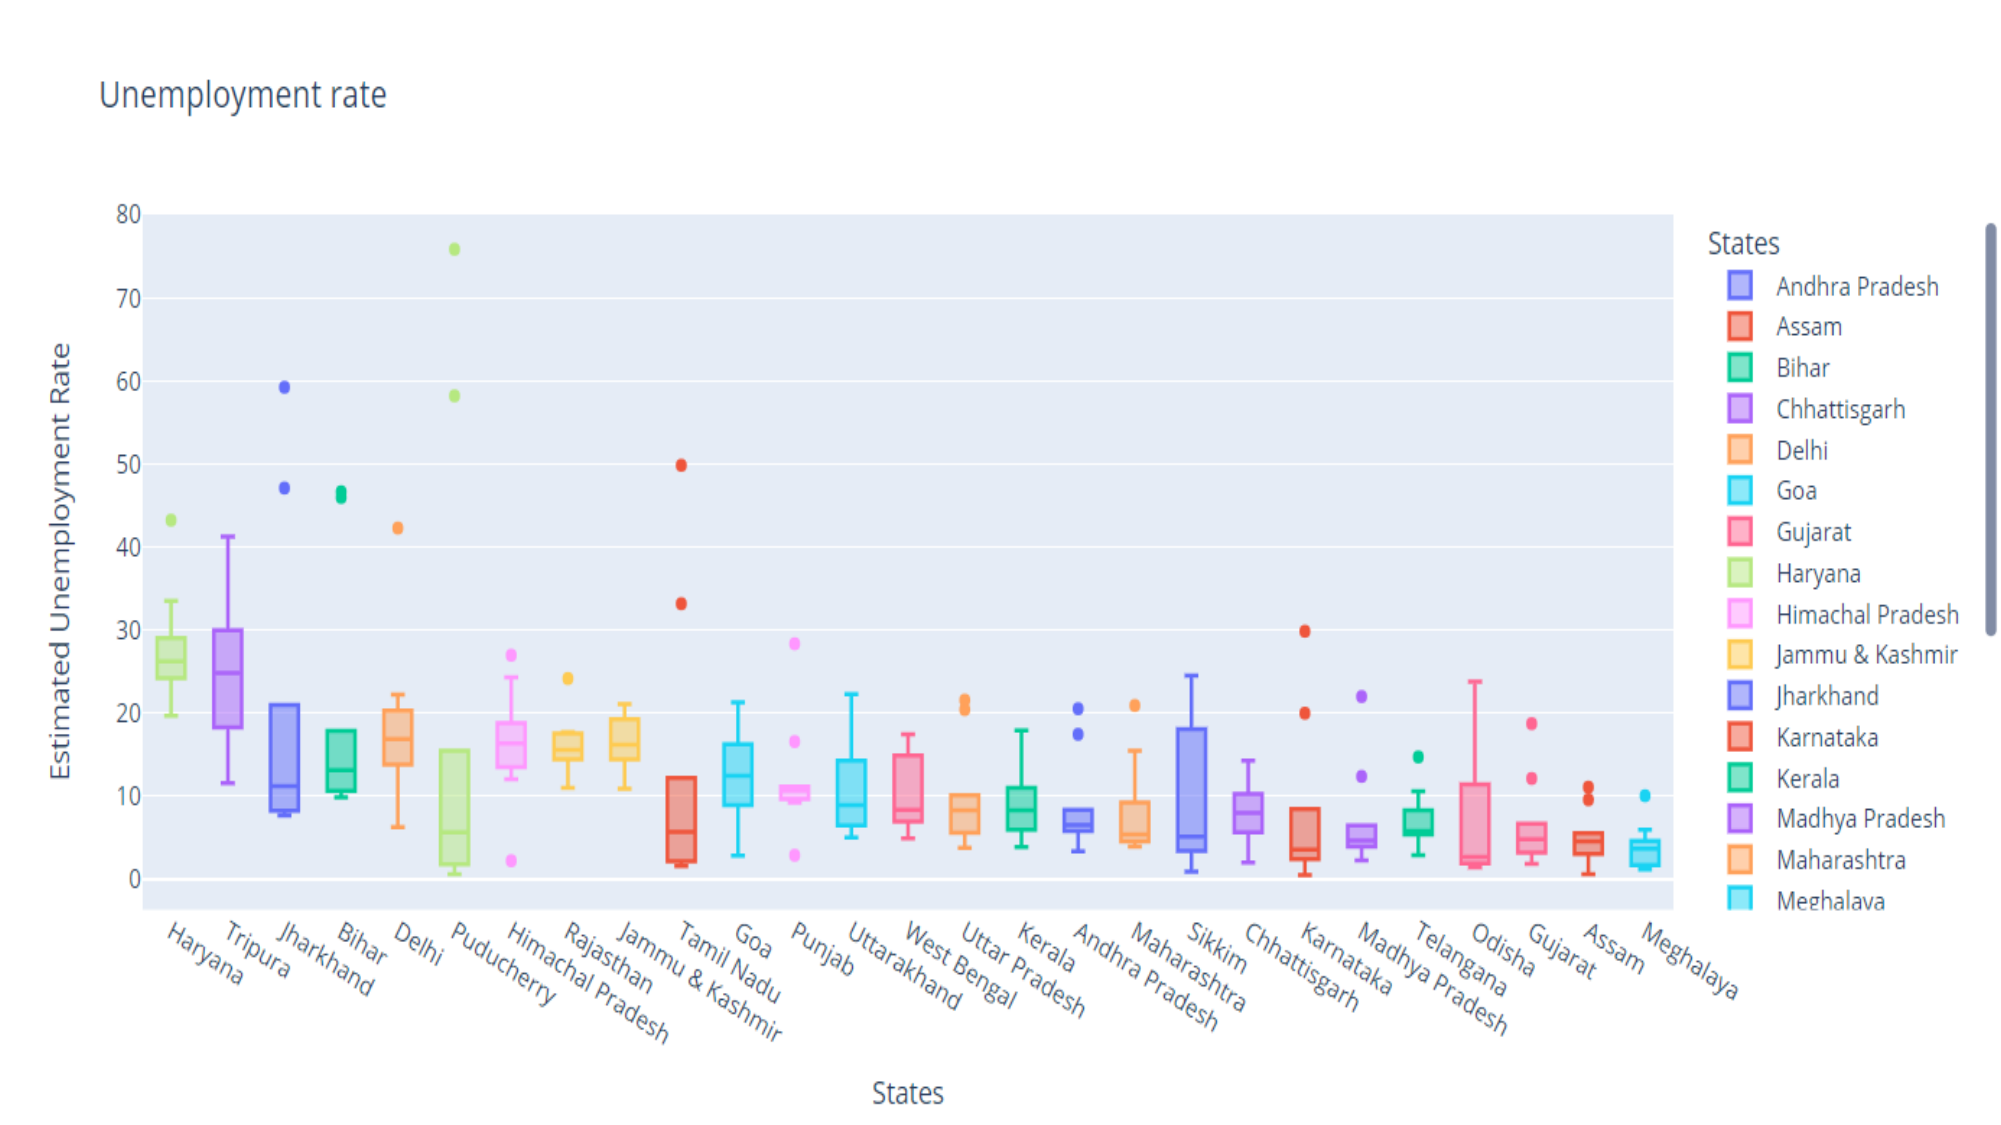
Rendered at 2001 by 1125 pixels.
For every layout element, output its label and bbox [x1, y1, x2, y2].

list [0, 0, 2000, 1125]
